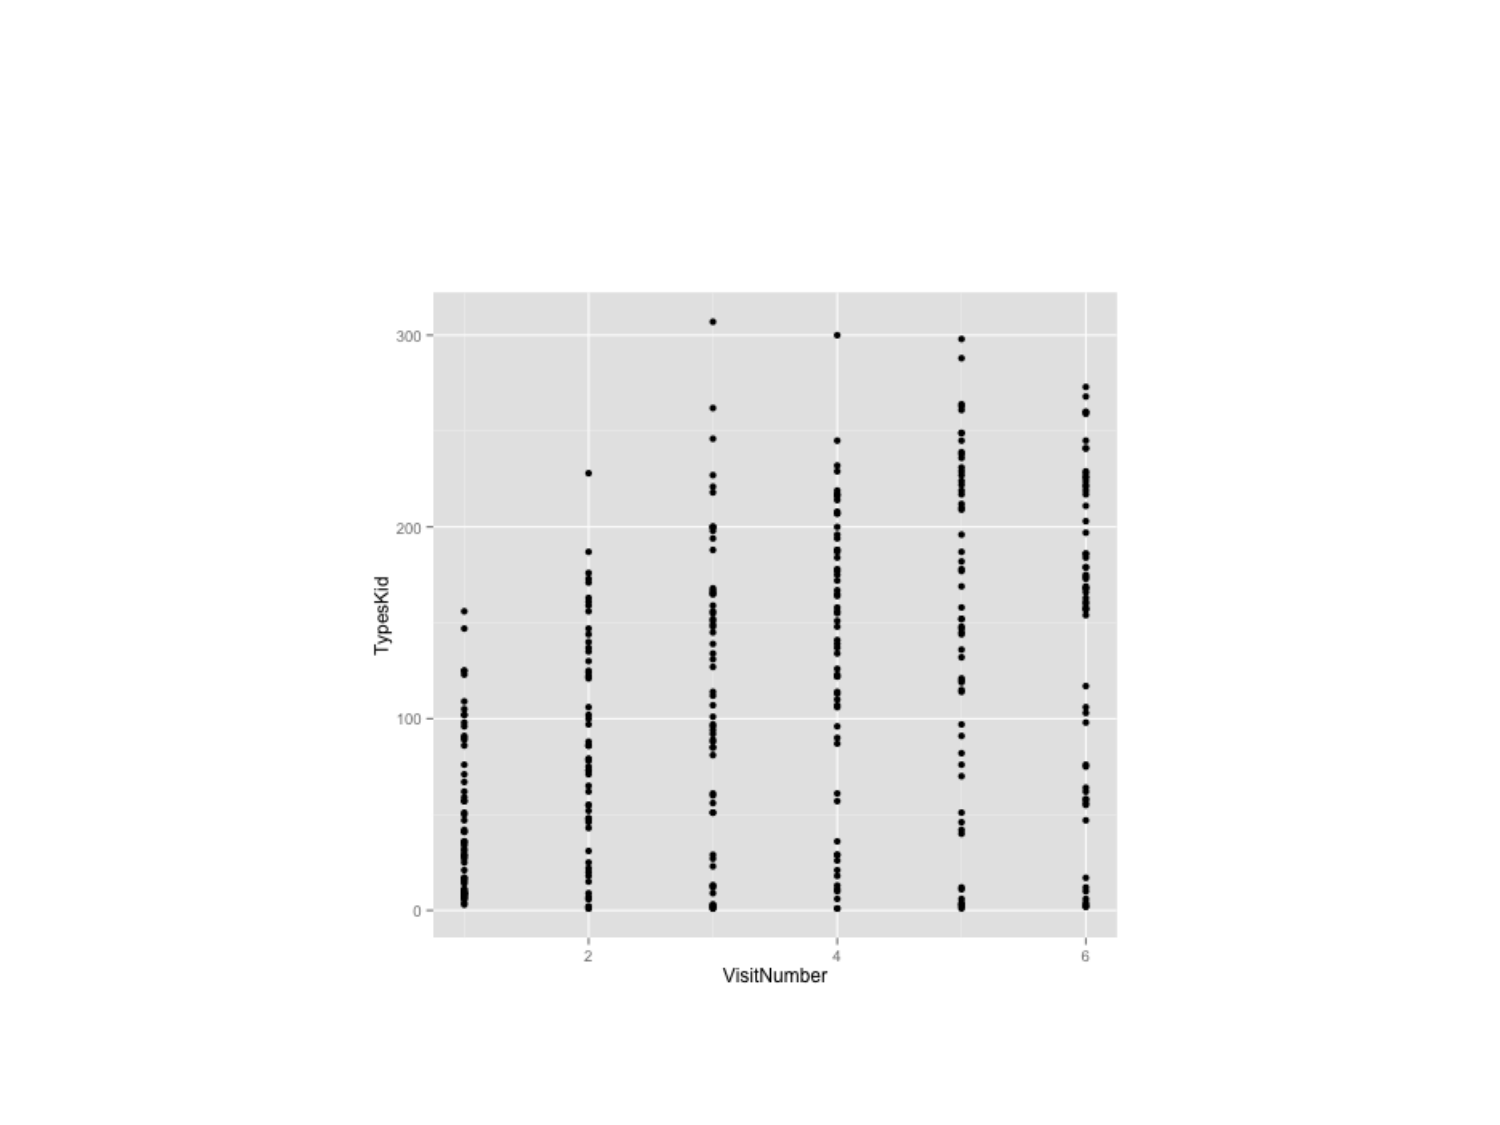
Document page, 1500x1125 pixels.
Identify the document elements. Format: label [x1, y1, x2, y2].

list [74, 262, 1426, 1006]
